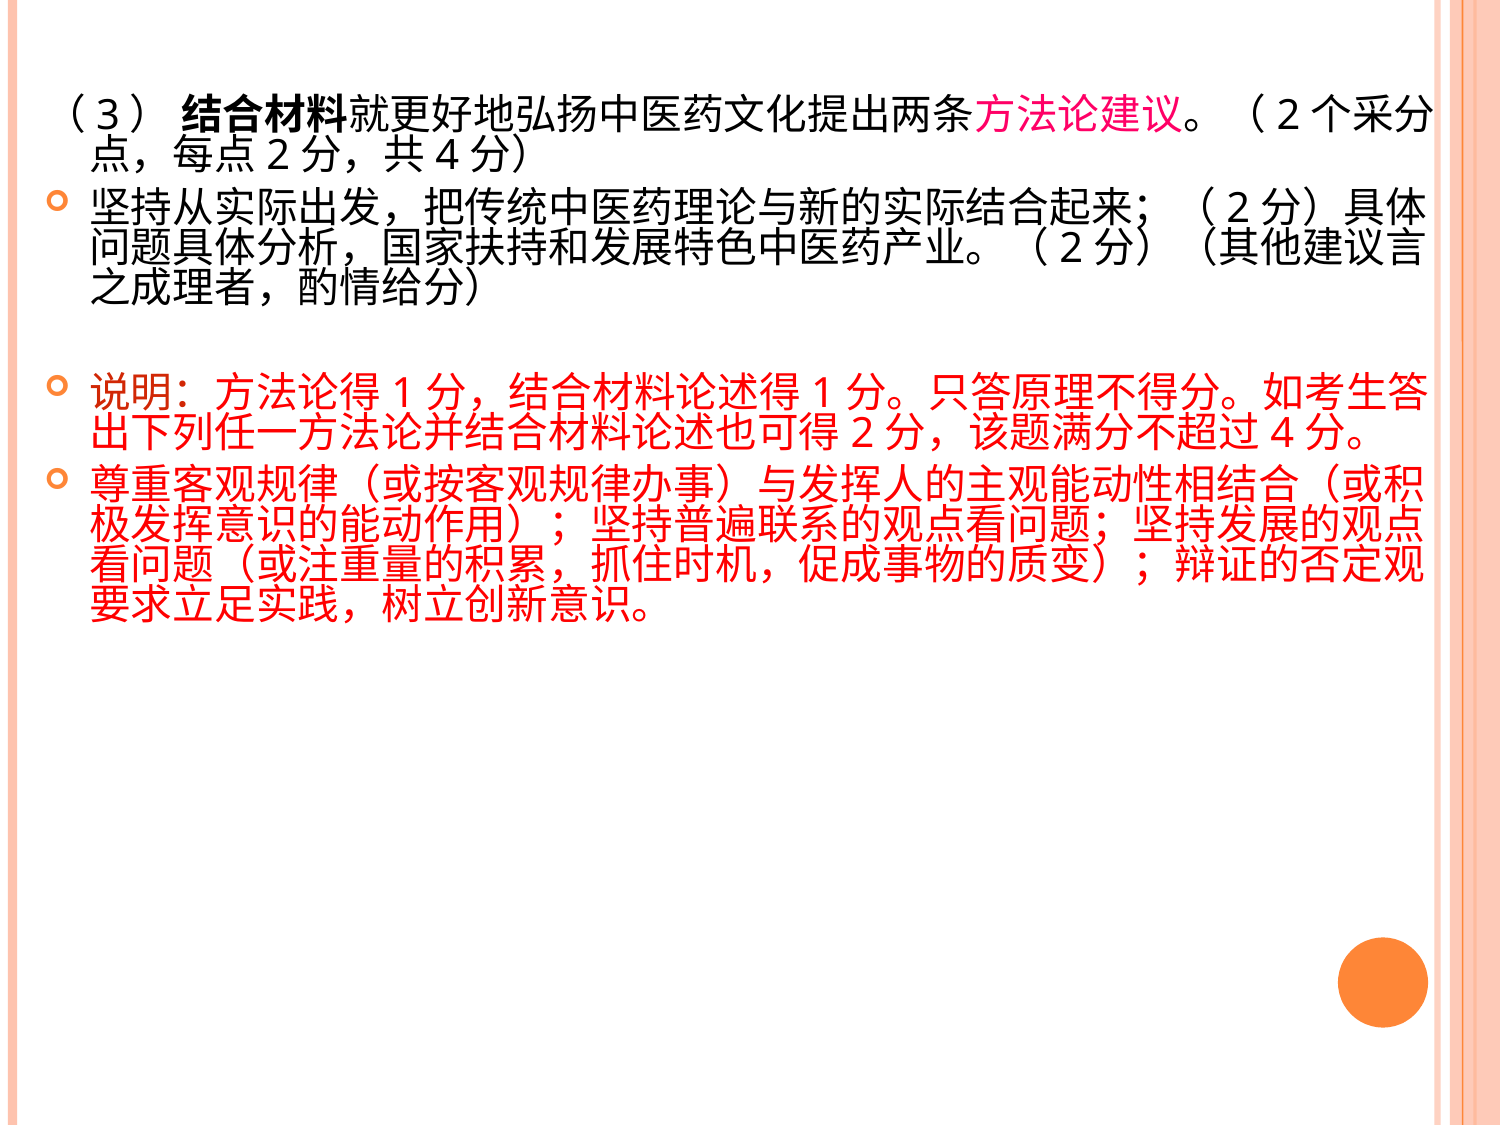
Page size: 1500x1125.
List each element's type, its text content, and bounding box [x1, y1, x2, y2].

list （3） 结合材料就更好地弘扬中医药文化提出两条方法论建议。（2个采分点，每点2分，共4分） 坚持从实际出发，把传统中医药理论与新的实际结合起来；（2分）具体问题具体分析，国家扶持和发展特色中医药产业。（2分）（其他建议言之成理者，酌情给分） 说明：方法论得1分，结合材料论述得1分。只答原理不得分。如考生答出下列任一方法论并结合材料论述也可得2分，该题满分不超过4分。 尊重客观规律（或按客观规律办事）与发挥人的主观能动性相结合（或积极发挥意识的能动作用）；坚持普遍联系的观点看问题；坚持发展的观点看问题（或注重量的积累，抓住时机，促成事物的质变）；辩证的否定观要求立足实践，树立创新意识。 [29, 90, 1459, 1095]
